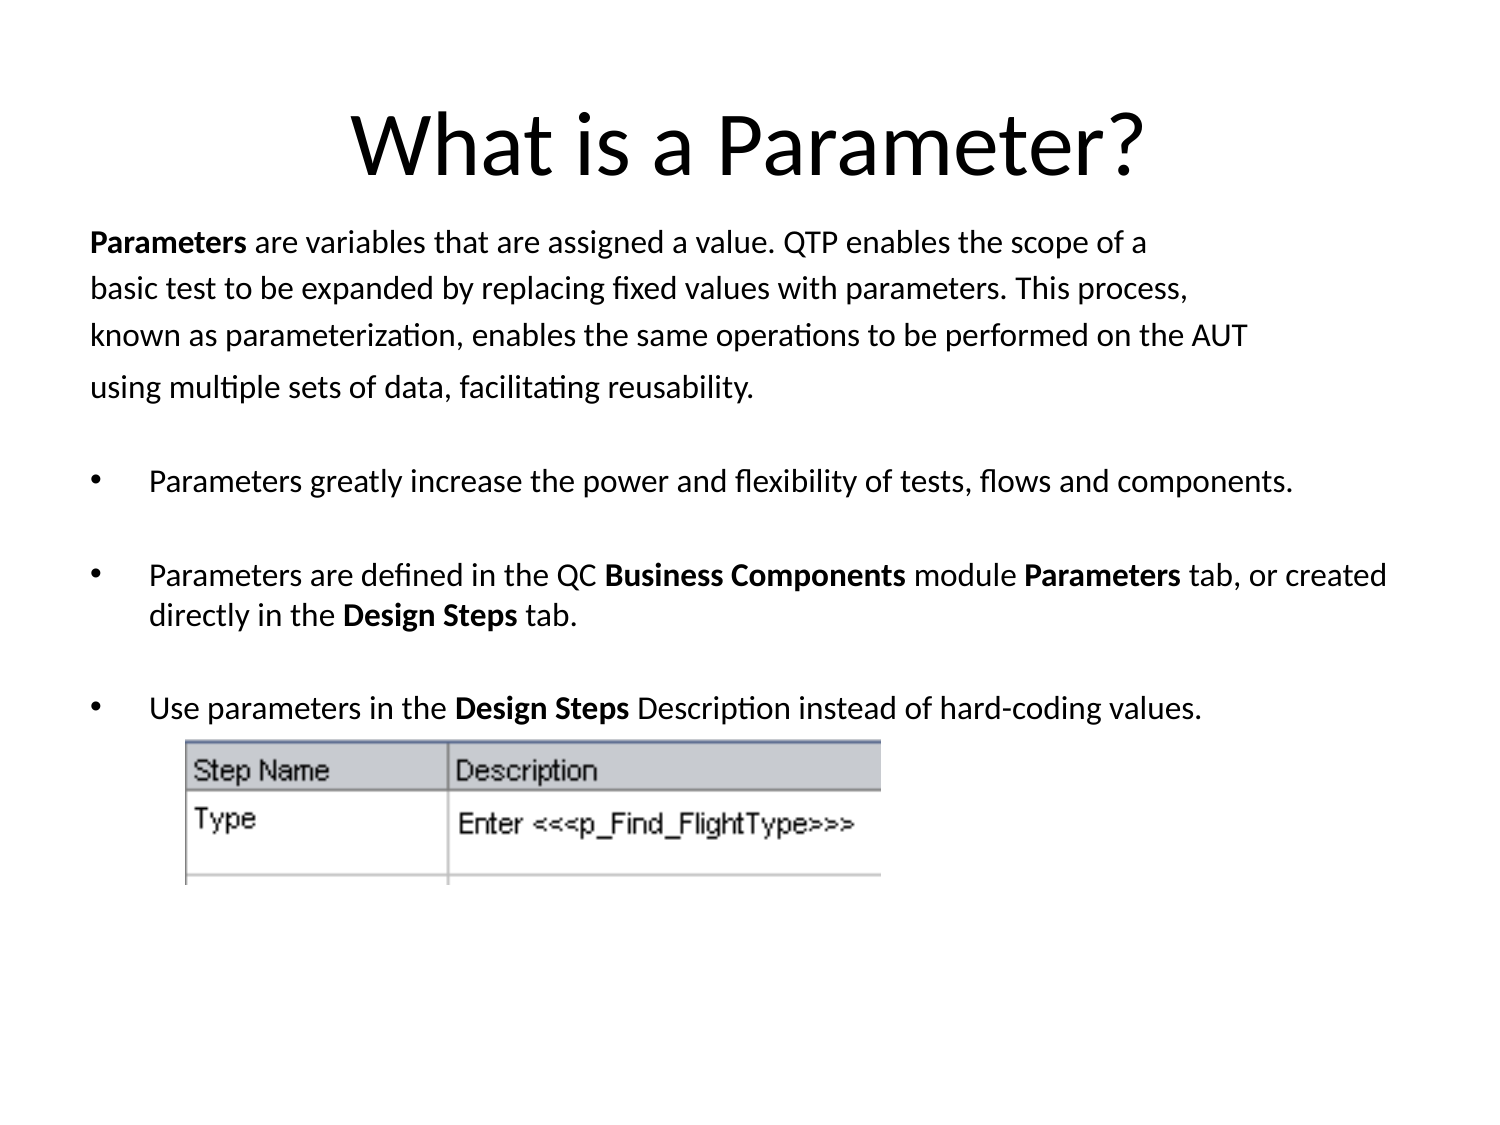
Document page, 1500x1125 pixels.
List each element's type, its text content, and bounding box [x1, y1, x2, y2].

list Parameters are variables that are assigned a value. QTP enables the scope of a basic test to be expanded by replacing fixed values with parameters. This process, known as parameterization, enables the same operations to be performed on the AUT using multiple sets of data, facilitating reusability. Parameters greatly increase the power and flexibility of tests, flows and components. Parameters are defined in the QC Business Components module Parameters tab, or created directly in the Design Steps tab. Use parameters in the Design Steps Description instead of hard-coding values. [75, 212, 1425, 738]
picture [184, 739, 882, 885]
title What is a Parameter? [75, 45, 1425, 212]
